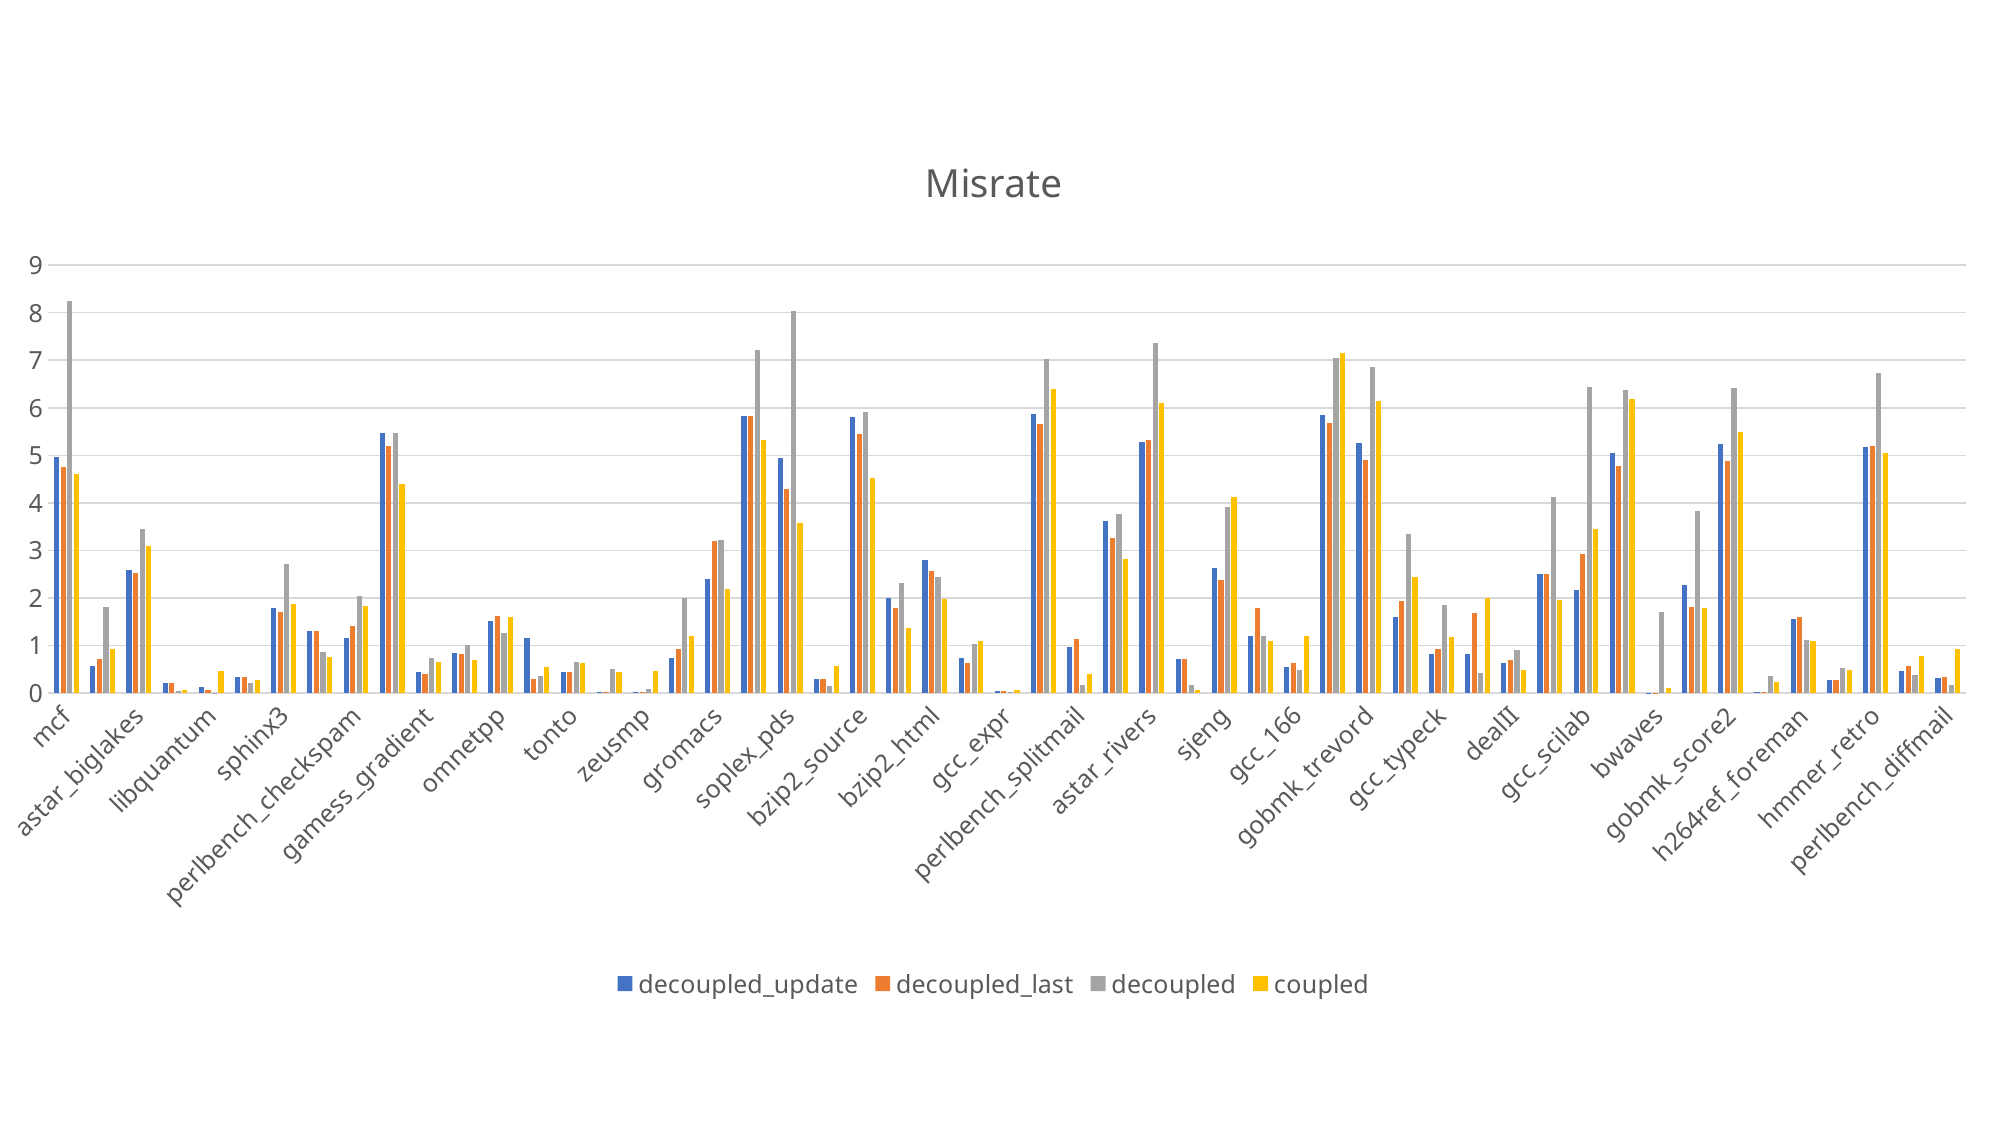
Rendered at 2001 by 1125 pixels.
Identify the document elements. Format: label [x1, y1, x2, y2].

chart [0, 117, 1987, 1007]
